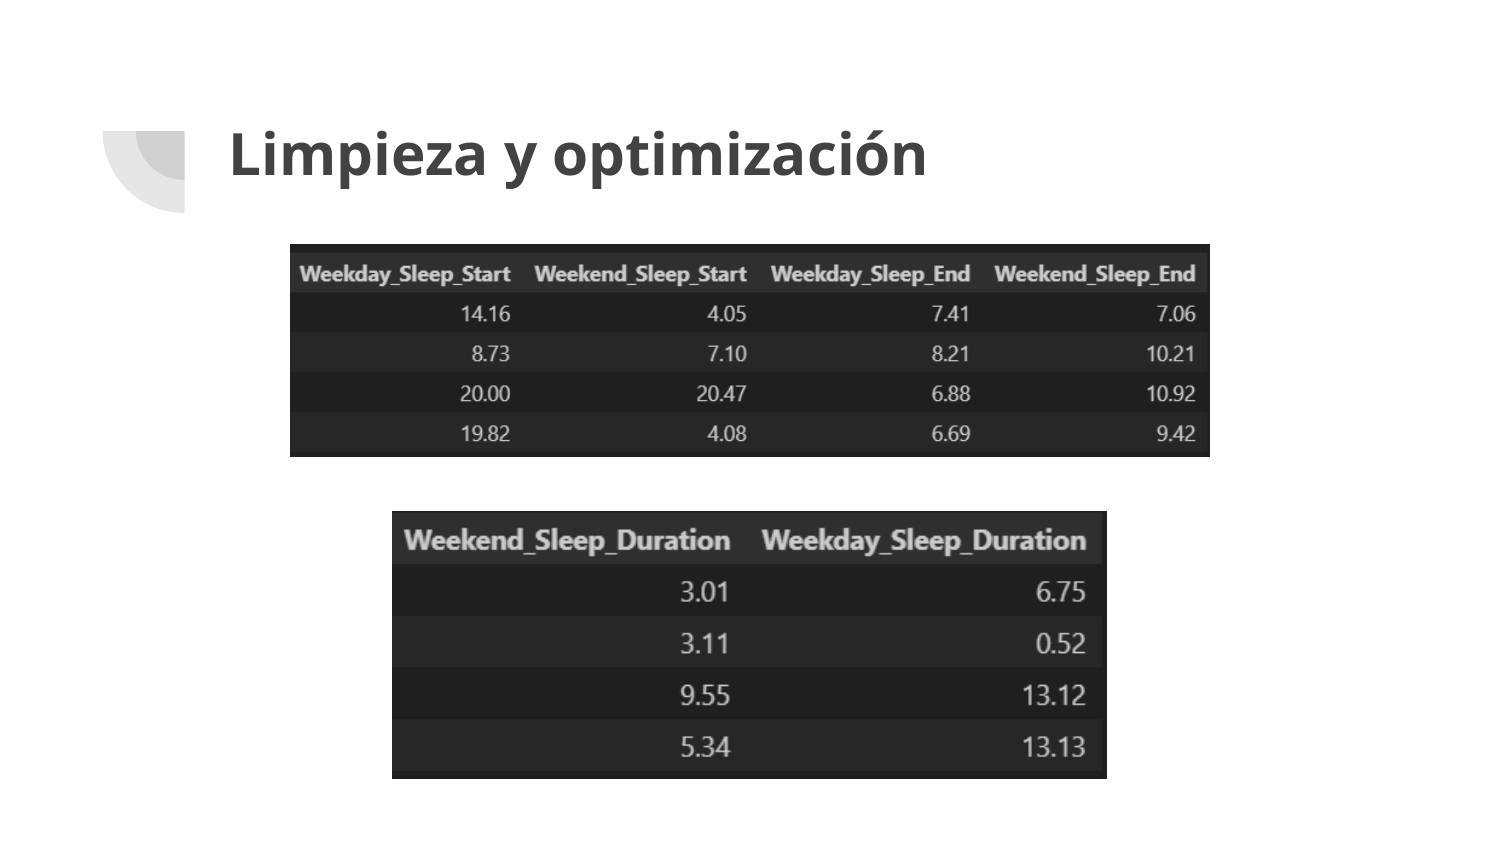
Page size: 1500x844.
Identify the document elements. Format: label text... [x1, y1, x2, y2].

picture [289, 243, 1210, 458]
title Limpieza y optimización [213, 98, 1368, 263]
picture [392, 510, 1108, 779]
